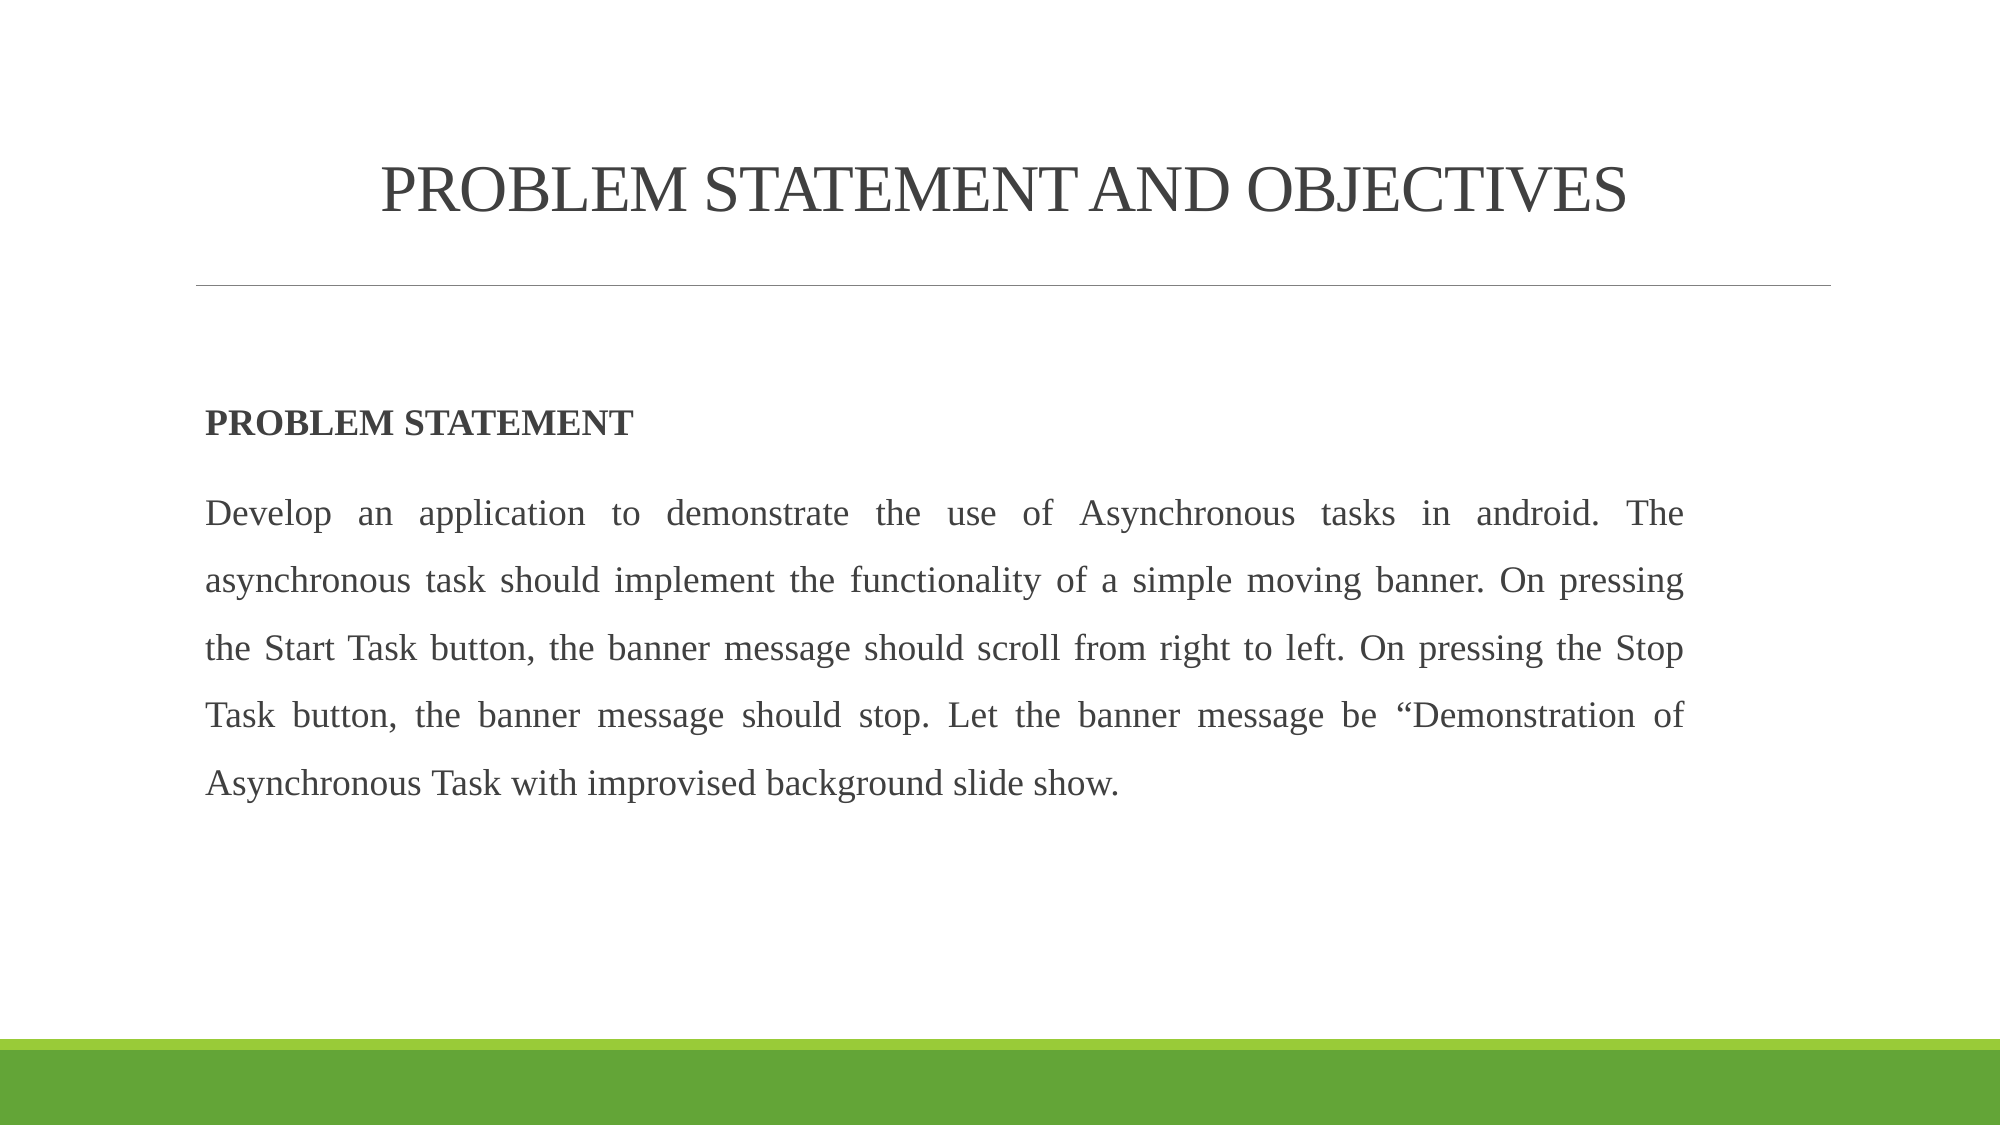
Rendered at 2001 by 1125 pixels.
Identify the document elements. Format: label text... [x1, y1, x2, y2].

title PROBLEM STATEMENT AND OBJECTIVES [180, 47, 1830, 233]
list PROBLEM STATEMENT Develop an application to demonstrate the use of Asynchronous tasks in android. The asynchronous task should implement the functionality of a simple moving banner. On pressing the Start Task button, the banner message should scroll from right to left. On pressing the Stop Task button, the banner message should stop. Let the banner message be “Demonstration of Asynchronous Task with improvised background slide show. [117, 301, 1768, 976]
